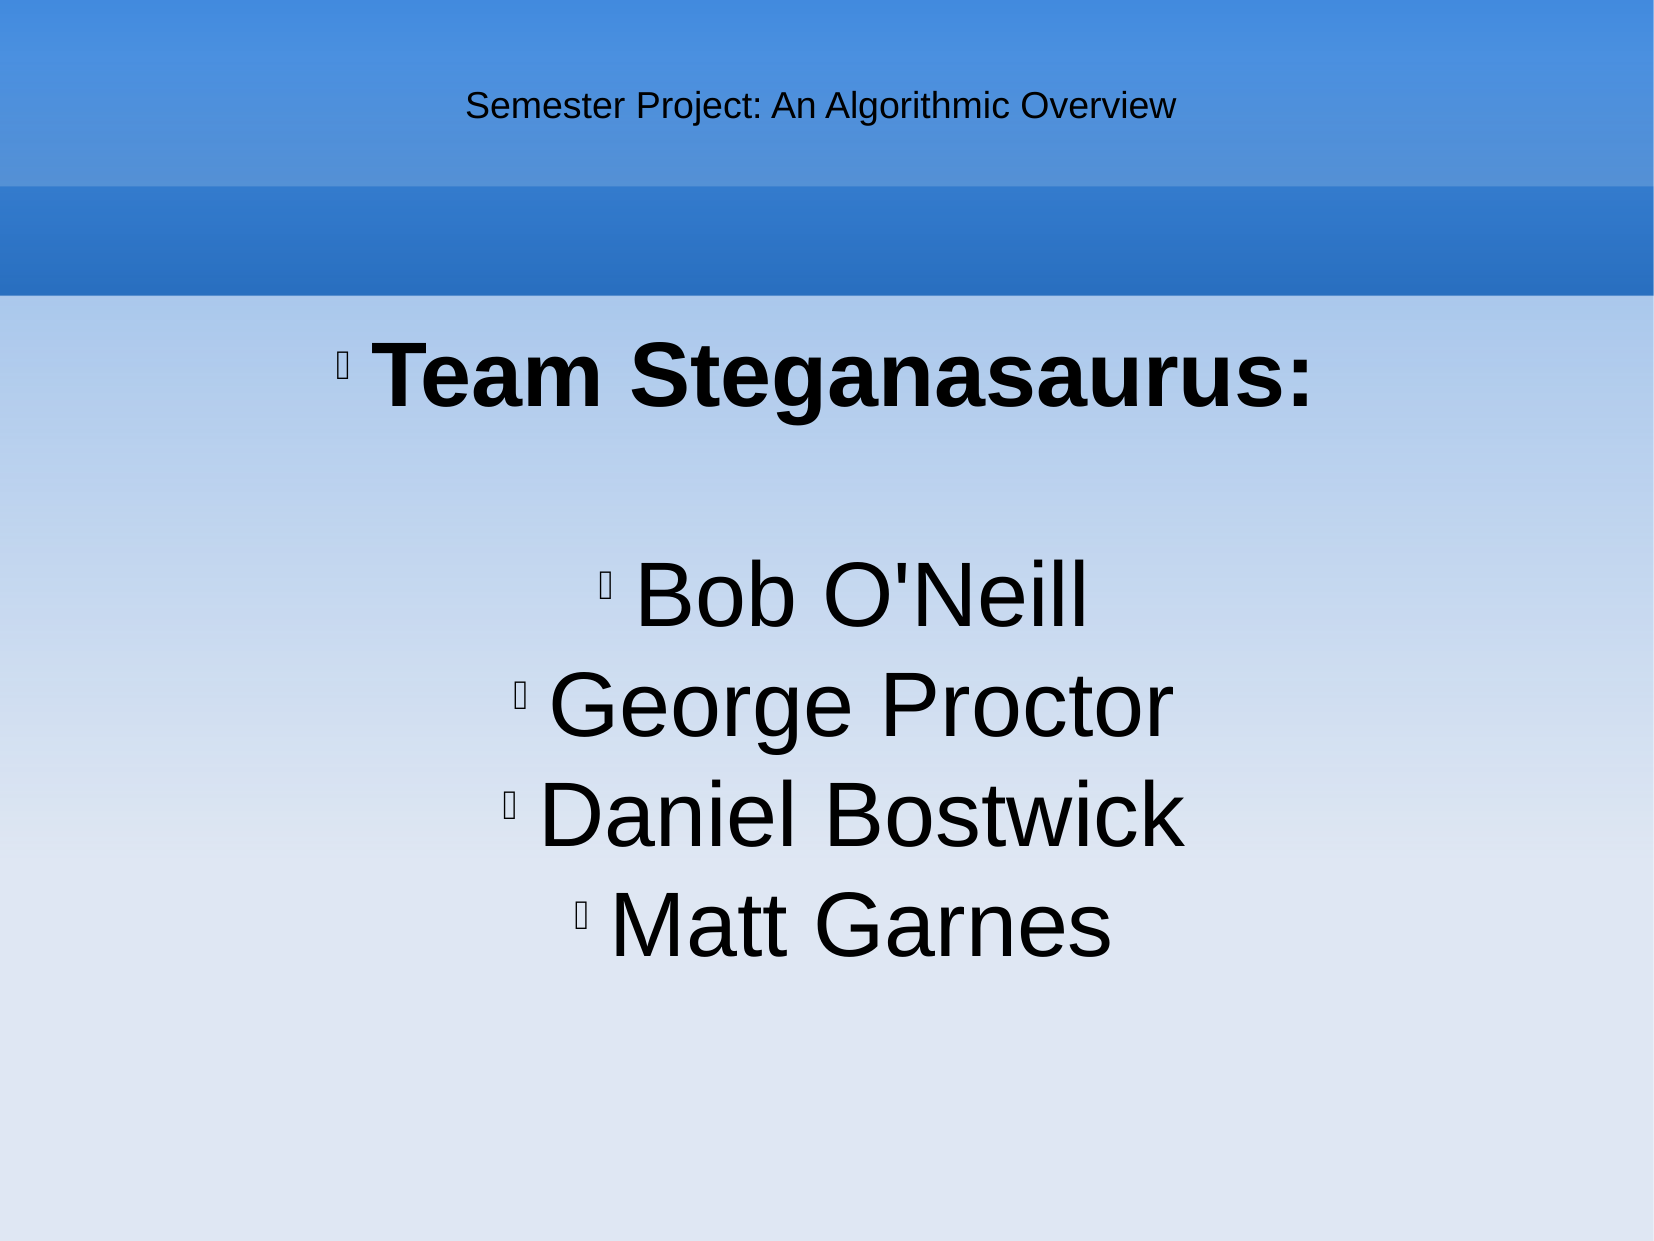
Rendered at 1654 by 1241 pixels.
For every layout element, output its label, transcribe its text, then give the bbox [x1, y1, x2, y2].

text_box Team Steganasaurus: Bob O'Neill George Proctor Daniel Bostwick Matt Garnes [82, 290, 1571, 1109]
picture [0, 0, 1654, 1241]
text_box Semester Project: An Algorithmic Overview [76, 0, 1565, 208]
